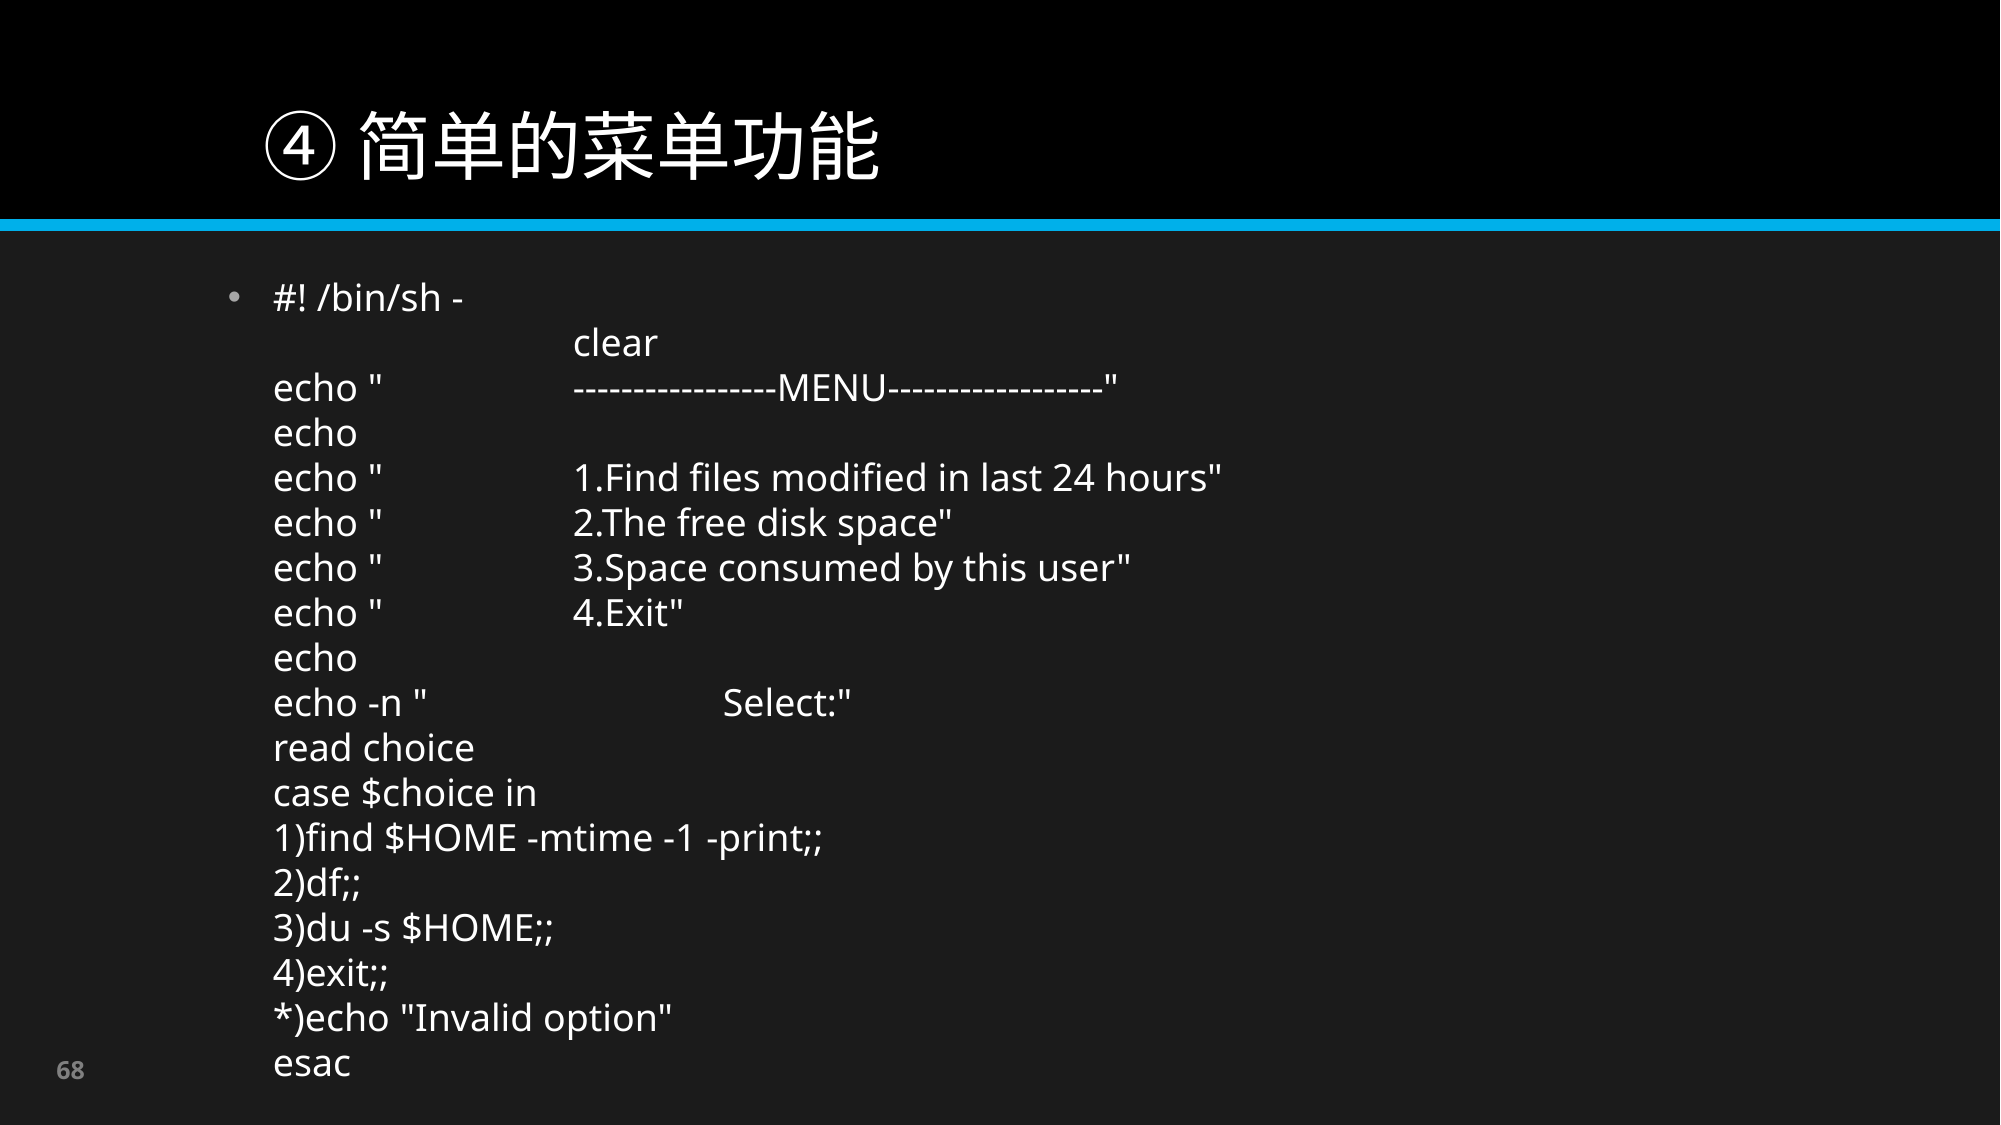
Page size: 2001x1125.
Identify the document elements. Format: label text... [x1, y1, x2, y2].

slide_number 68 [14, 1048, 100, 1094]
list #! /bin/sh - clear echo " -----------------MENU------------------" echo echo " 1.Find files modified in last 24 hours" echo " 2.The free disk space" echo " 3.Space consumed by this user" echo " 4.Exit" echo echo -n " Select:" read choice case $choice in 1)find $HOME -mtime -1 -print;; 2)df;; 3)du -s $HOME;; 4)exit;; *)echo "Invalid option" esac [212, 266, 1722, 1108]
title ④简单的菜单功能 [248, 96, 1413, 205]
